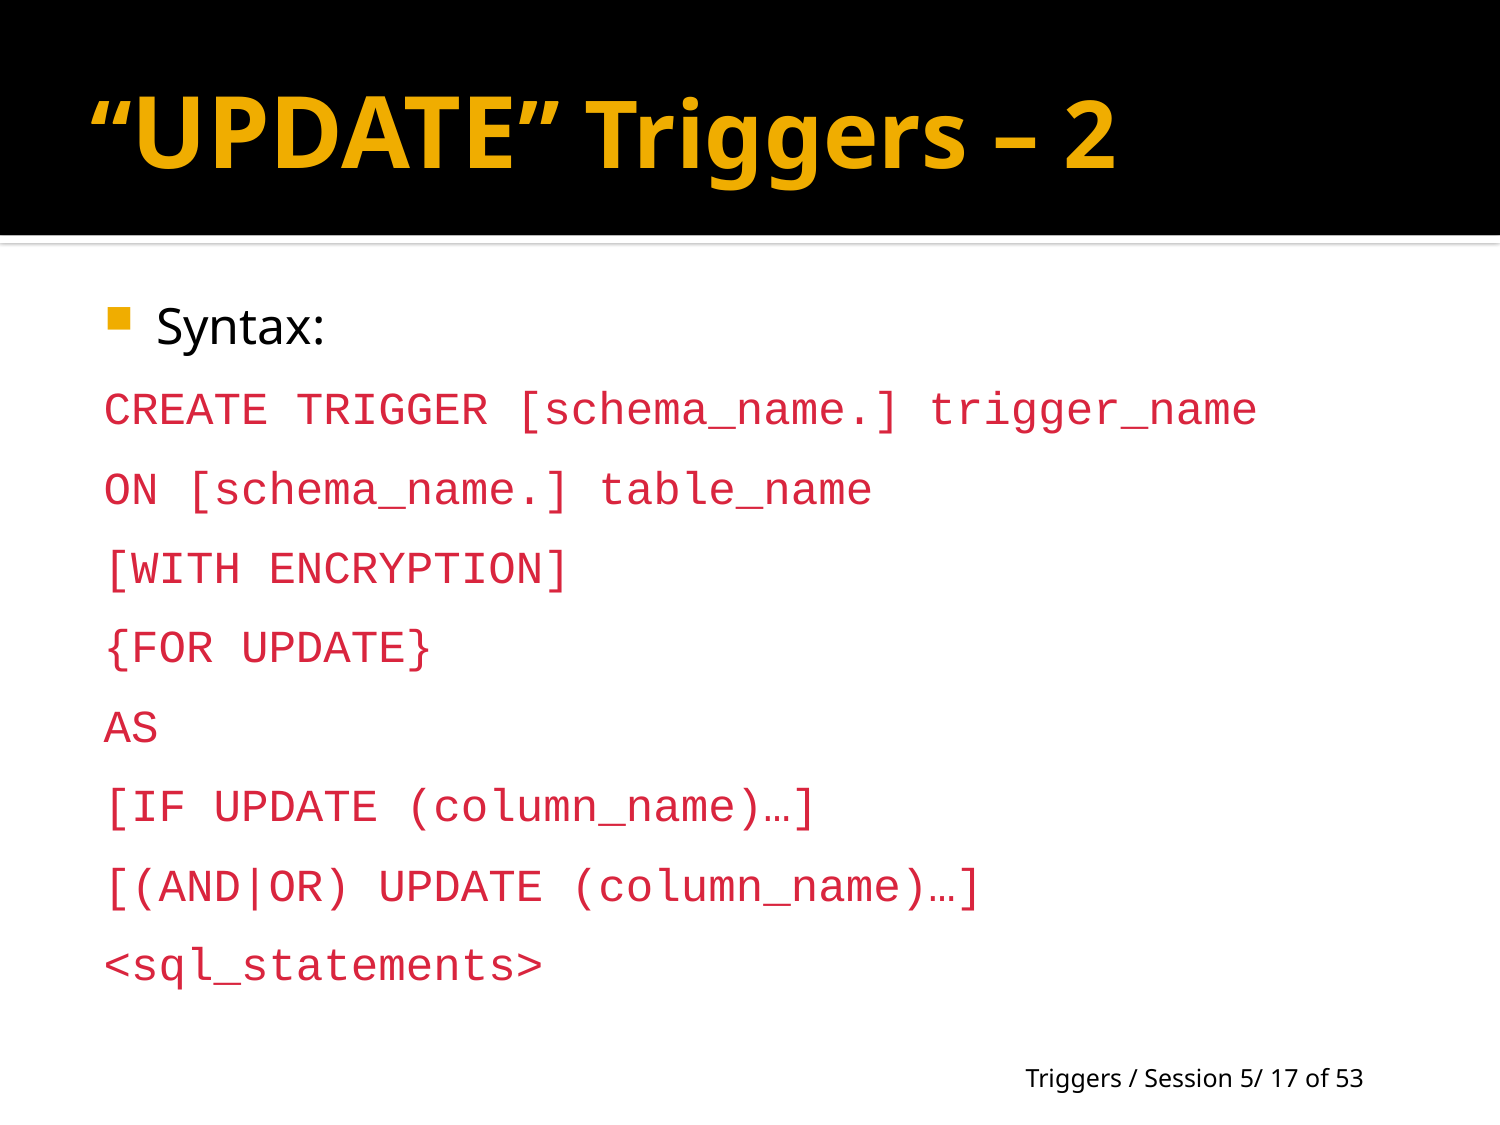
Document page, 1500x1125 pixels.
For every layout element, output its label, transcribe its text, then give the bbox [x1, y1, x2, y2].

title “UPDATE” Triggers – 2 [75, 25, 1425, 231]
list Syntax: CREATE TRIGGER [schema_name.] trigger_name ON [schema_name.] table_name [WITH ENCRYPTION] {FOR UPDATE} AS [IF UPDATE (column_name)…] [(AND|OR) UPDATE (column_name)…] <sql_statements> [75, 291, 1425, 1050]
